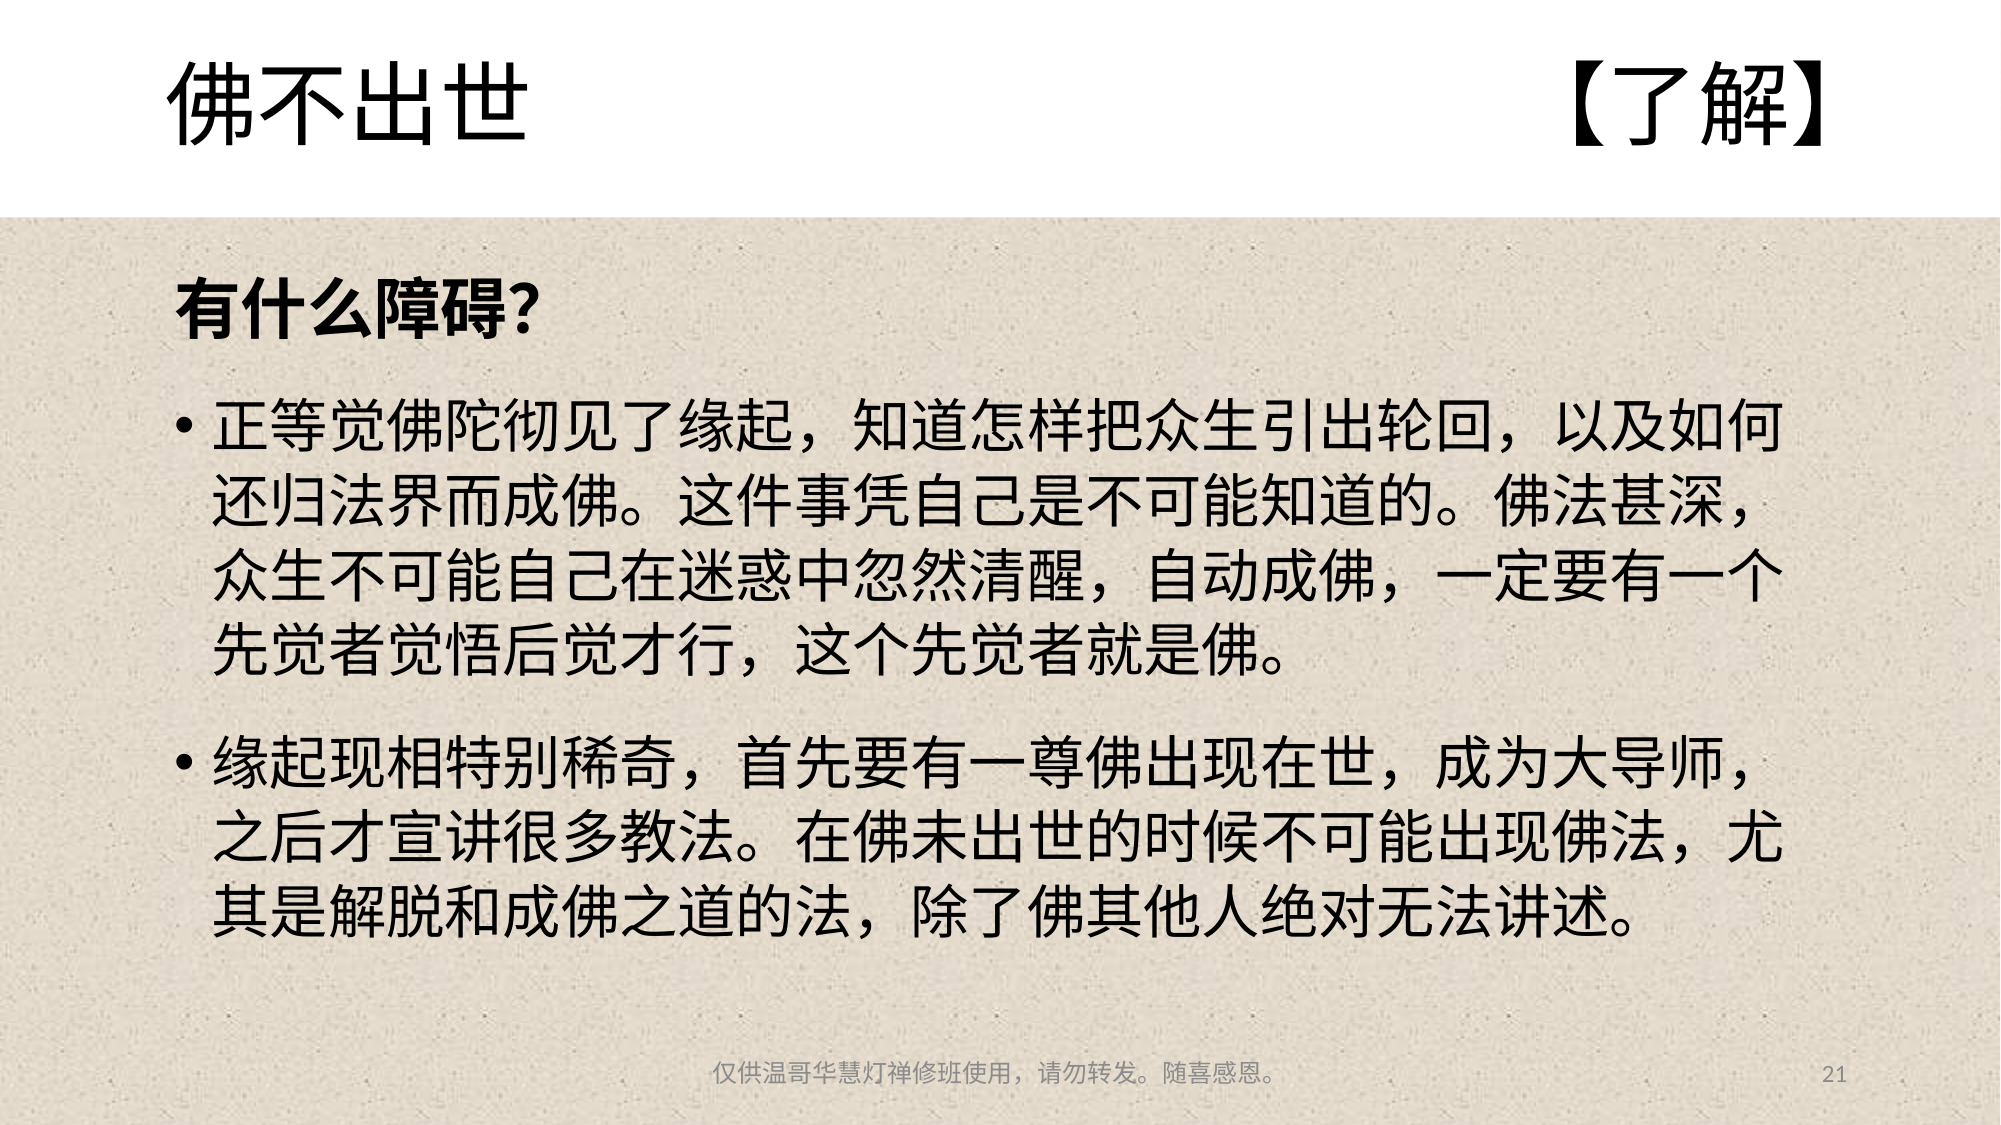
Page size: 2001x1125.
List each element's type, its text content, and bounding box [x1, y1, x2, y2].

text_box 有什么障碍？ 正等觉佛陀彻见了缘起，知道怎样把众生引出轮回，以及如何还归法界而成佛。这件事凭自己是不可能知道的。佛法甚深，众生不可能自己在迷惑中忽然清醒，自动成佛，一定要有一个先觉者觉悟后觉才行，这个先觉者就是佛。 缘起现相特别稀奇，首先要有一尊佛出现在世，成为大导师，之后才宣讲很多教法。在佛未出世的时候不可能出现佛法，尤其是解脱和成佛之道的法，除了佛其他人绝对无法讲述。 [159, 254, 1841, 1043]
slide_number 21 [1412, 1042, 1863, 1103]
picture [0, 0, 2001, 1125]
title 佛不出世 【了解】 [0, 0, 2000, 218]
footer 仅供温哥华慧灯禅修班使用，请勿转发。随喜感恩。 [662, 1043, 1338, 1103]
